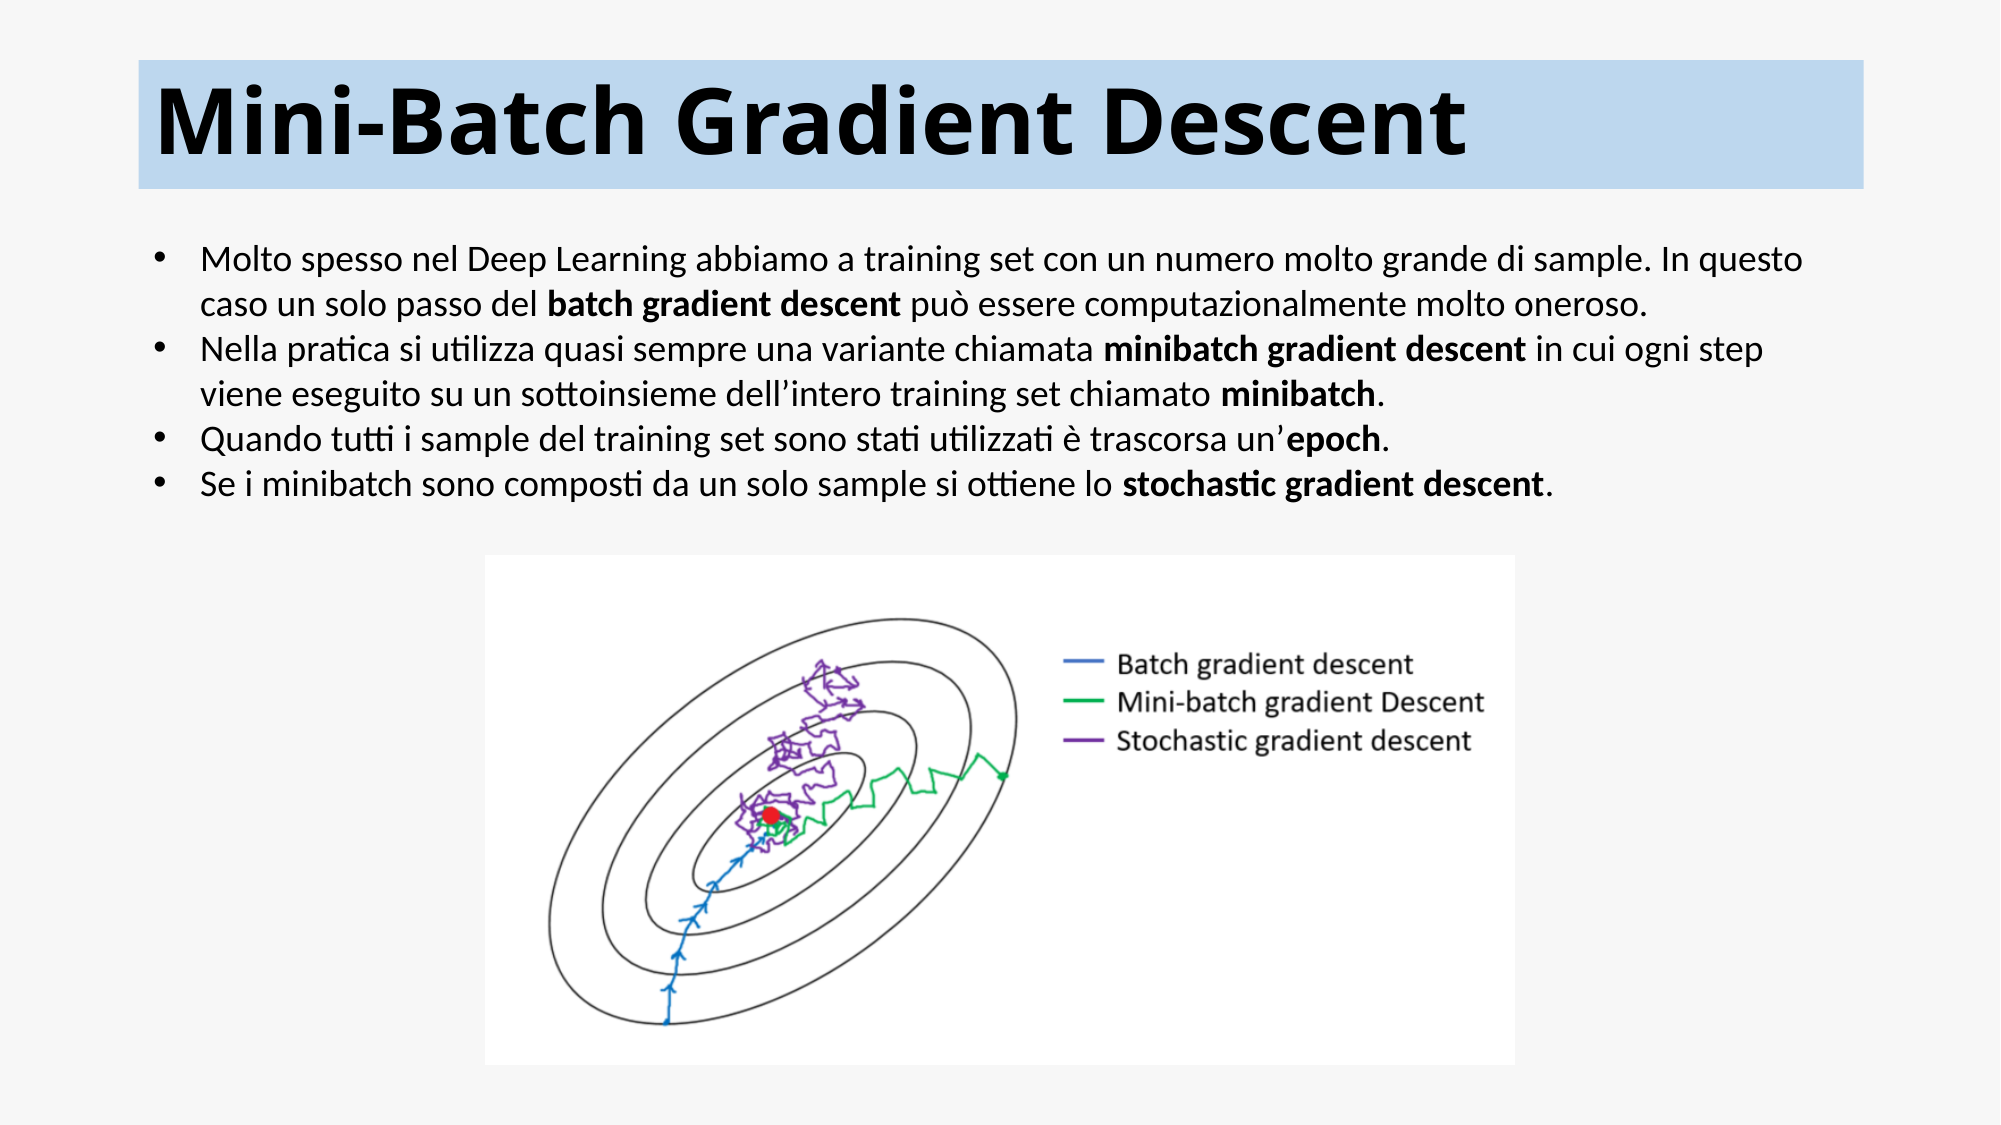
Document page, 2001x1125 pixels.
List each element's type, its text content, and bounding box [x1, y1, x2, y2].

picture [485, 555, 1515, 1065]
text_box Molto spesso nel Deep Learning abbiamo a training set con un numero molto grande di sample. In questo caso un solo passo del batch gradient descent può essere computazionalmente molto oneroso. Nella pratica si utilizza quasi sempre una variante chiamata minibatch gradient descent in cui ogni step viene eseguito su un sottoinsieme dell’intero training set chiamato minibatch. Quando tutti i sample del training set sono stati utilizzati è trascorsa un’epoch. Se i minibatch sono composti da un solo sample si ottiene lo stochastic gradient descent. [138, 226, 1864, 512]
title Mini-Batch Gradient Descent [138, 60, 1864, 189]
